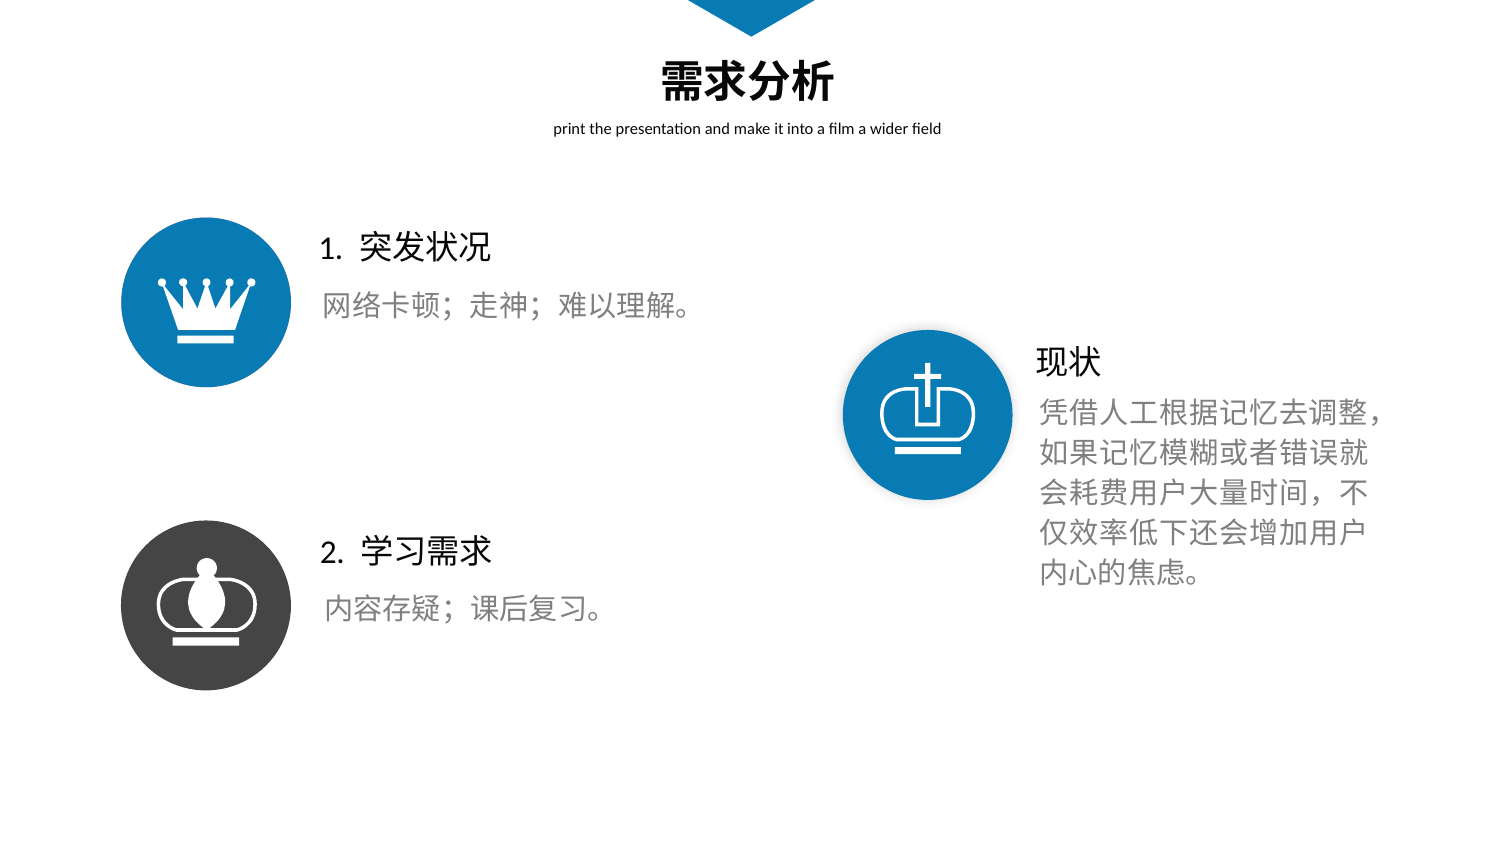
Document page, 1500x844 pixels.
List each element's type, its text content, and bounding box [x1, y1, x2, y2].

text_box print the presentation and make it into a film a wider field [495, 110, 1000, 146]
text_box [120, 520, 291, 691]
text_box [297, 518, 681, 638]
text_box [685, 0, 816, 38]
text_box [842, 329, 1012, 500]
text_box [1012, 329, 1396, 603]
text_box 需求分析 [510, 46, 985, 110]
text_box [295, 215, 703, 335]
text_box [121, 217, 291, 388]
